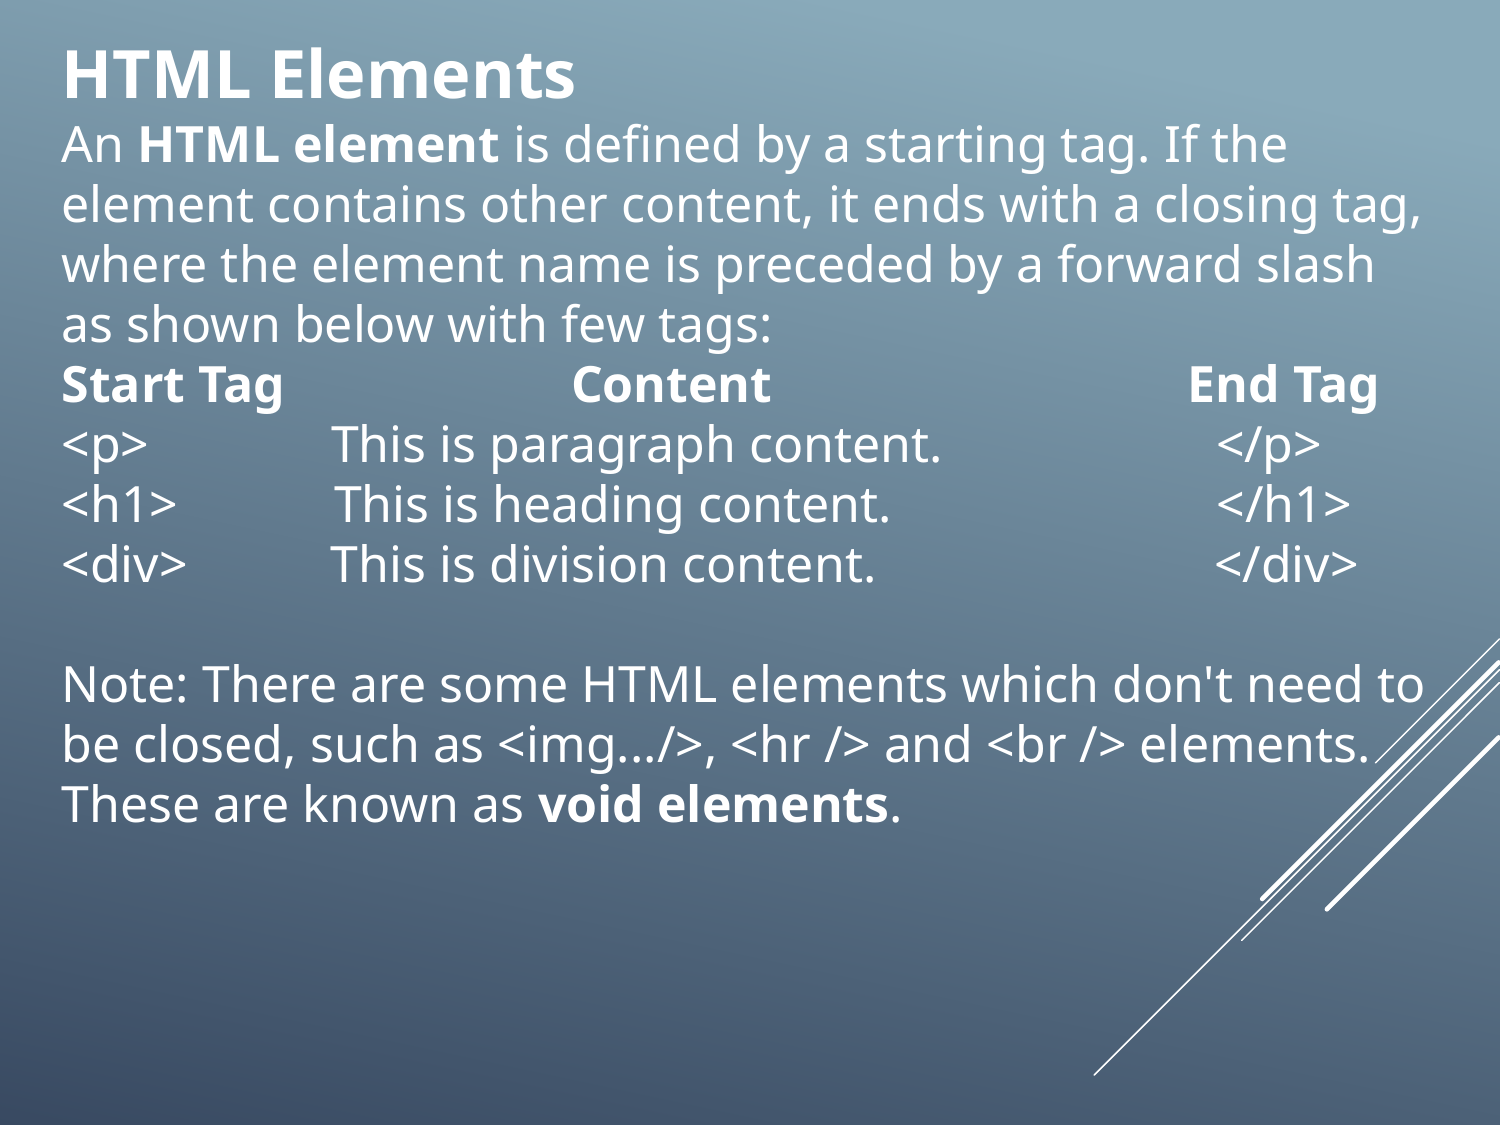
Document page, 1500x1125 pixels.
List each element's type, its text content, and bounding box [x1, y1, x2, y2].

text_box HTML Elements An HTML element is defined by a starting tag. If the element contains other content, it ends with a closing tag, where the element name is preceded by a forward slash as shown below with few tags: Start Tag Content End Tag <p> This is paragraph content. </p> <h1> This is heading content. </h1> <div> This is division content. </div> Note: There are some HTML elements which don't need to be closed, such as <img.../>, <hr /> and <br /> elements. These are known as void elements. [46, 24, 1454, 1095]
